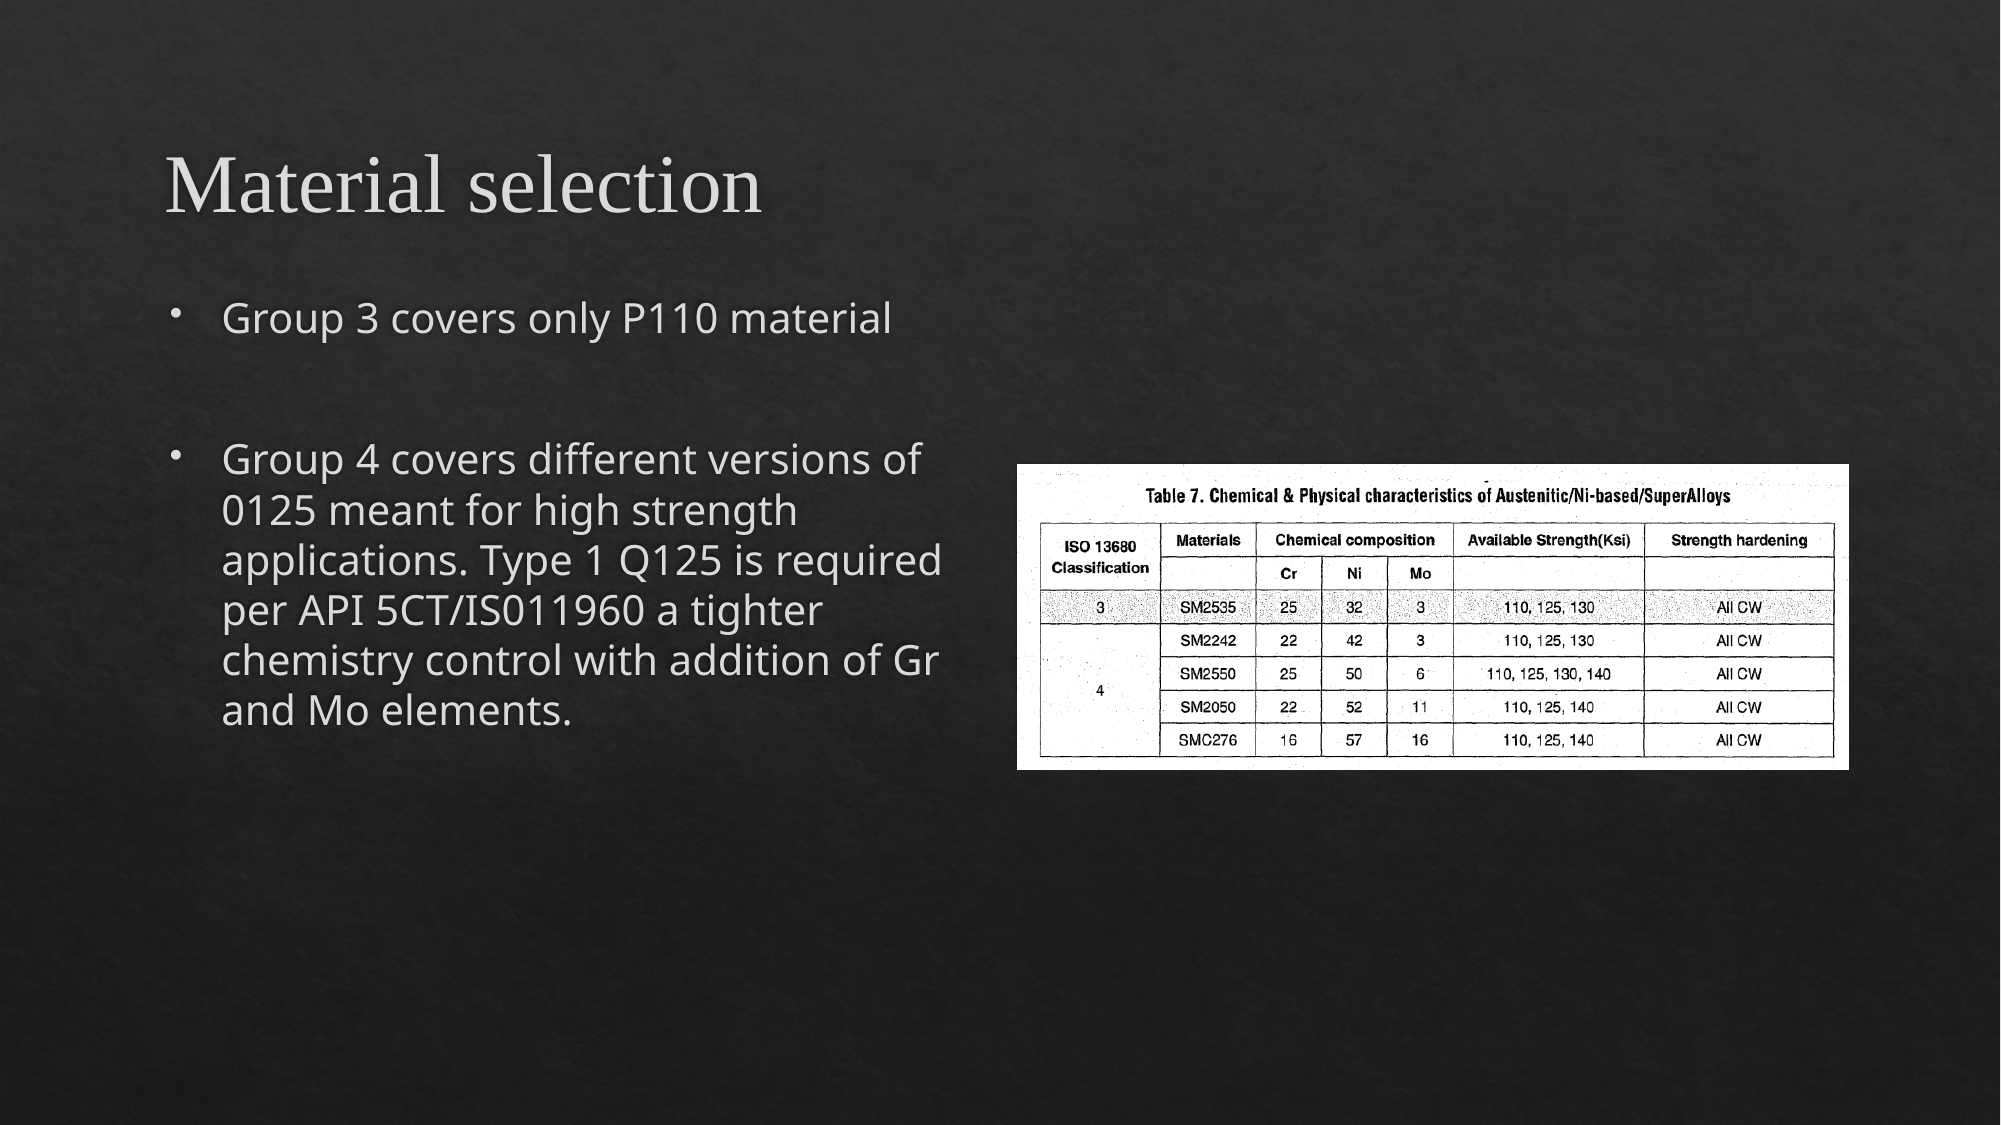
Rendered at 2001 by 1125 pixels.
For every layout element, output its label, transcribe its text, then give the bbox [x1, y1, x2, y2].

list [1017, 464, 1849, 770]
list Group 3 covers only P110 material Group 4 covers different versions of 0125 meant for high strength applications. Type 1 Q125 is required per API 5CT/IS011960 a tighter chemistry control with addition of Gr and Mo elements. [149, 284, 980, 950]
title Material selection [149, 99, 1849, 260]
